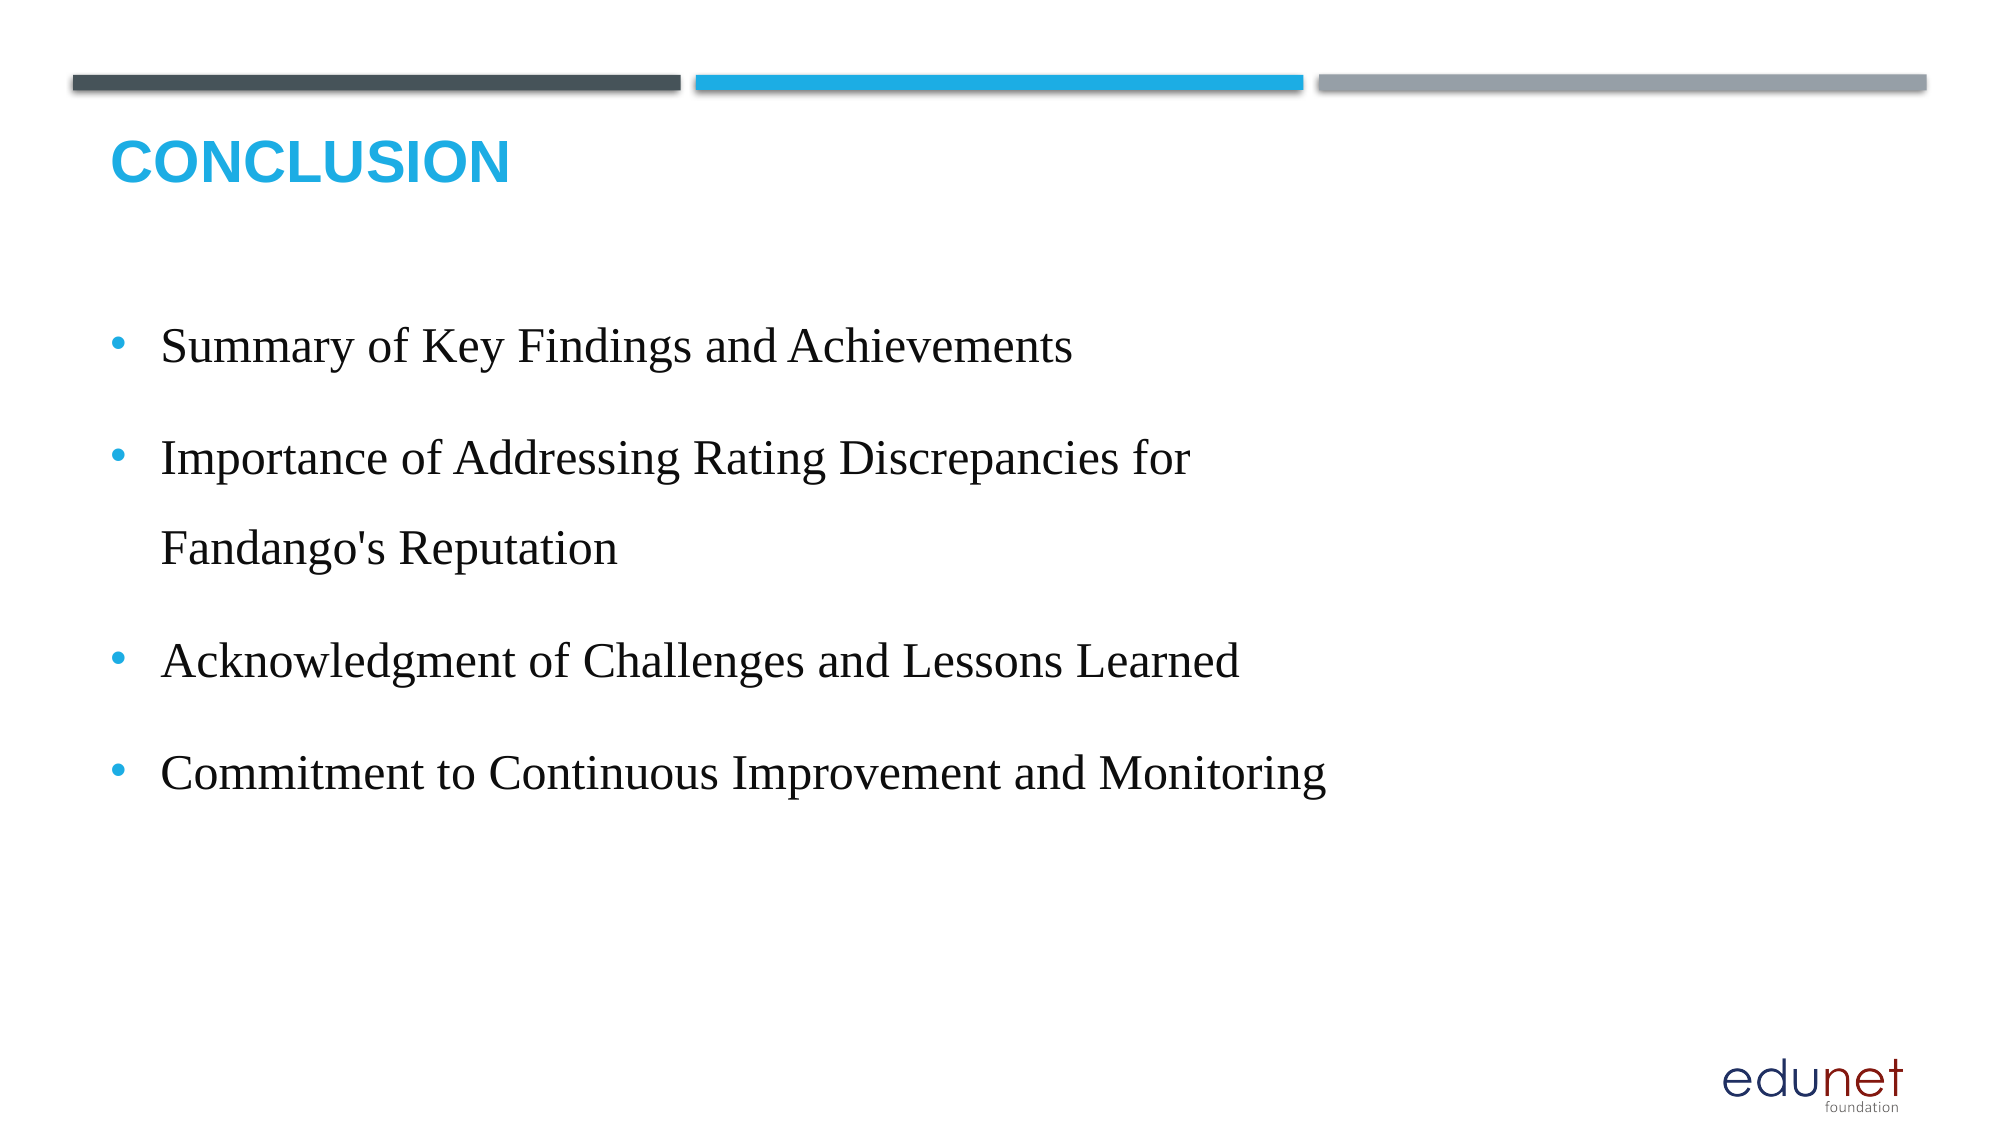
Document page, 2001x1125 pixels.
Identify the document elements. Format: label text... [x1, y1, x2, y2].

title Conclusion [95, 115, 1905, 203]
picture [1719, 1056, 1905, 1116]
list Summary of Key Findings and Achievements Importance of Addressing Rating Discrepancies for Fandango's Reputation Acknowledgment of Challenges and Lessons Learned Commitment to Continuous Improvement and Monitoring [95, 202, 1367, 969]
